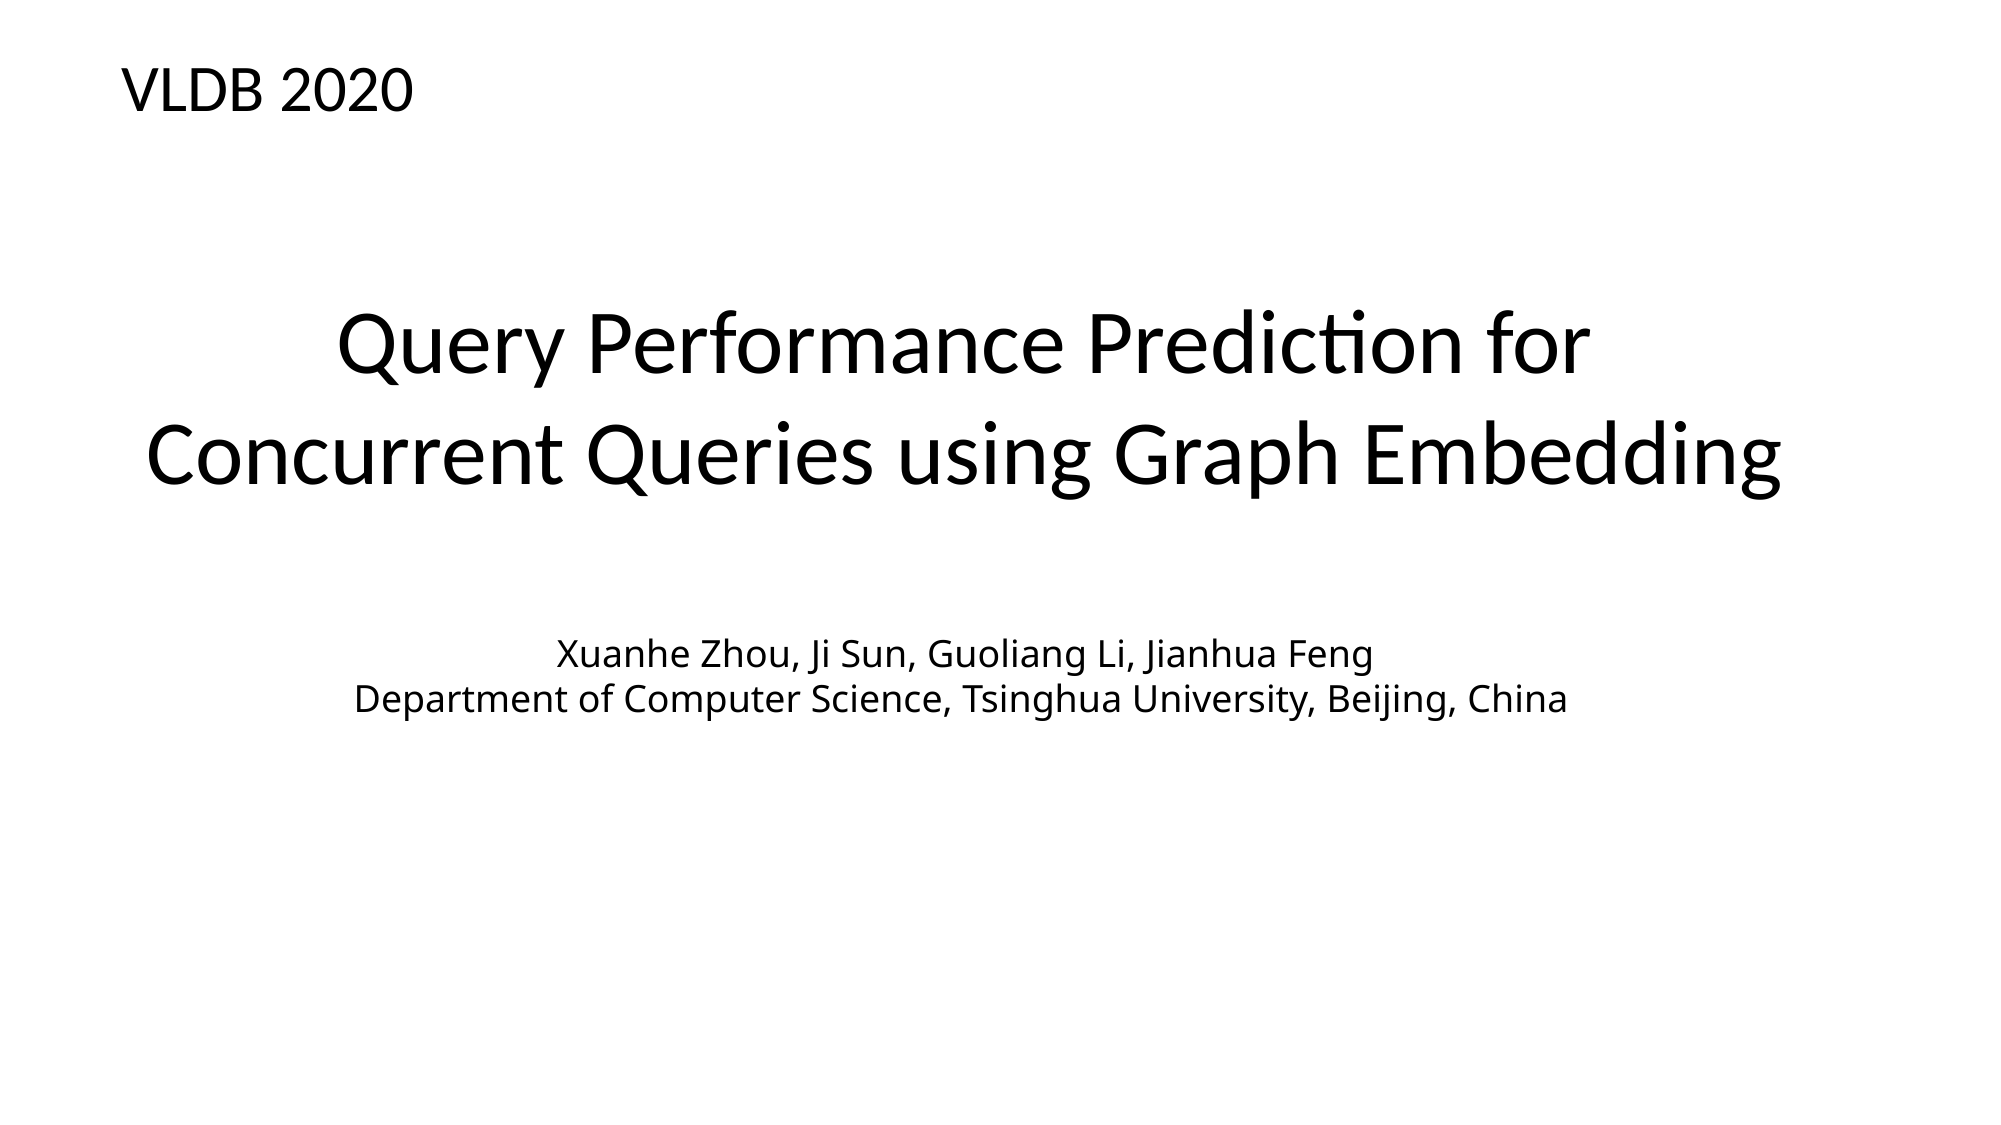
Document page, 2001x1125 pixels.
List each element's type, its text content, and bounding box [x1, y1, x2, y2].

text_box Xuanhe Zhou, Ji Sun, Guoliang Li, Jianhua Feng Department of Computer Science, Tsinghua University, Beijing, China [240, 622, 1692, 867]
text_box VLDB 2020 [106, 37, 518, 133]
text_box Query Performance Prediction for Concurrent Queries using Graph Embedding [106, 274, 1826, 558]
